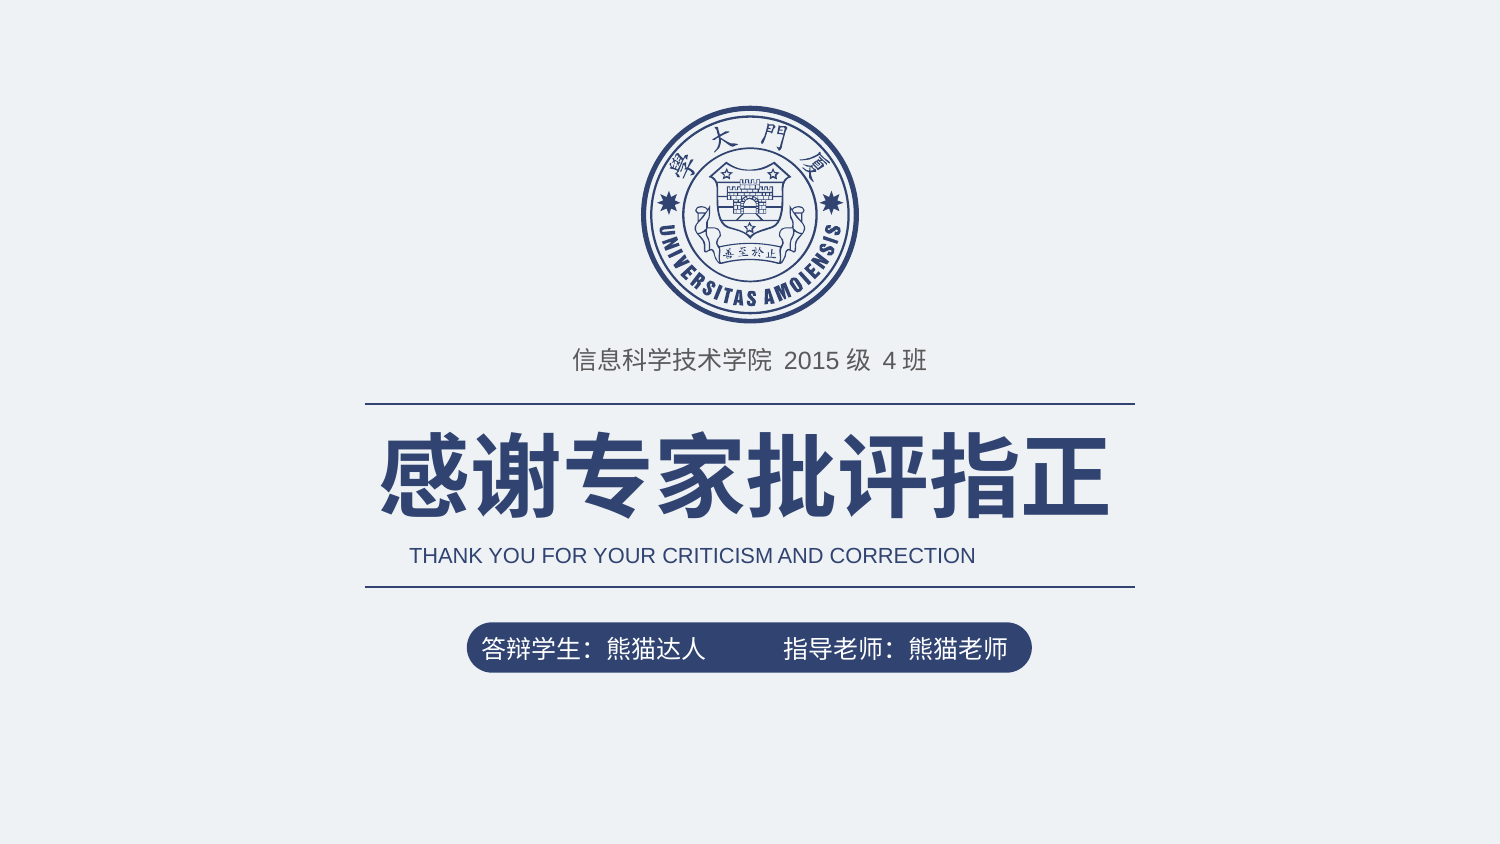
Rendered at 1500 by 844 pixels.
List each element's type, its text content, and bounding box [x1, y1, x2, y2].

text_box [640, 105, 859, 324]
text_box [364, 404, 1136, 587]
text_box 答辩学生：熊猫达人 指导老师：熊猫老师 [466, 626, 1032, 702]
text_box [477, 621, 1022, 626]
text_box 信息科学技术学院 2015级 4班 [467, 336, 1033, 382]
